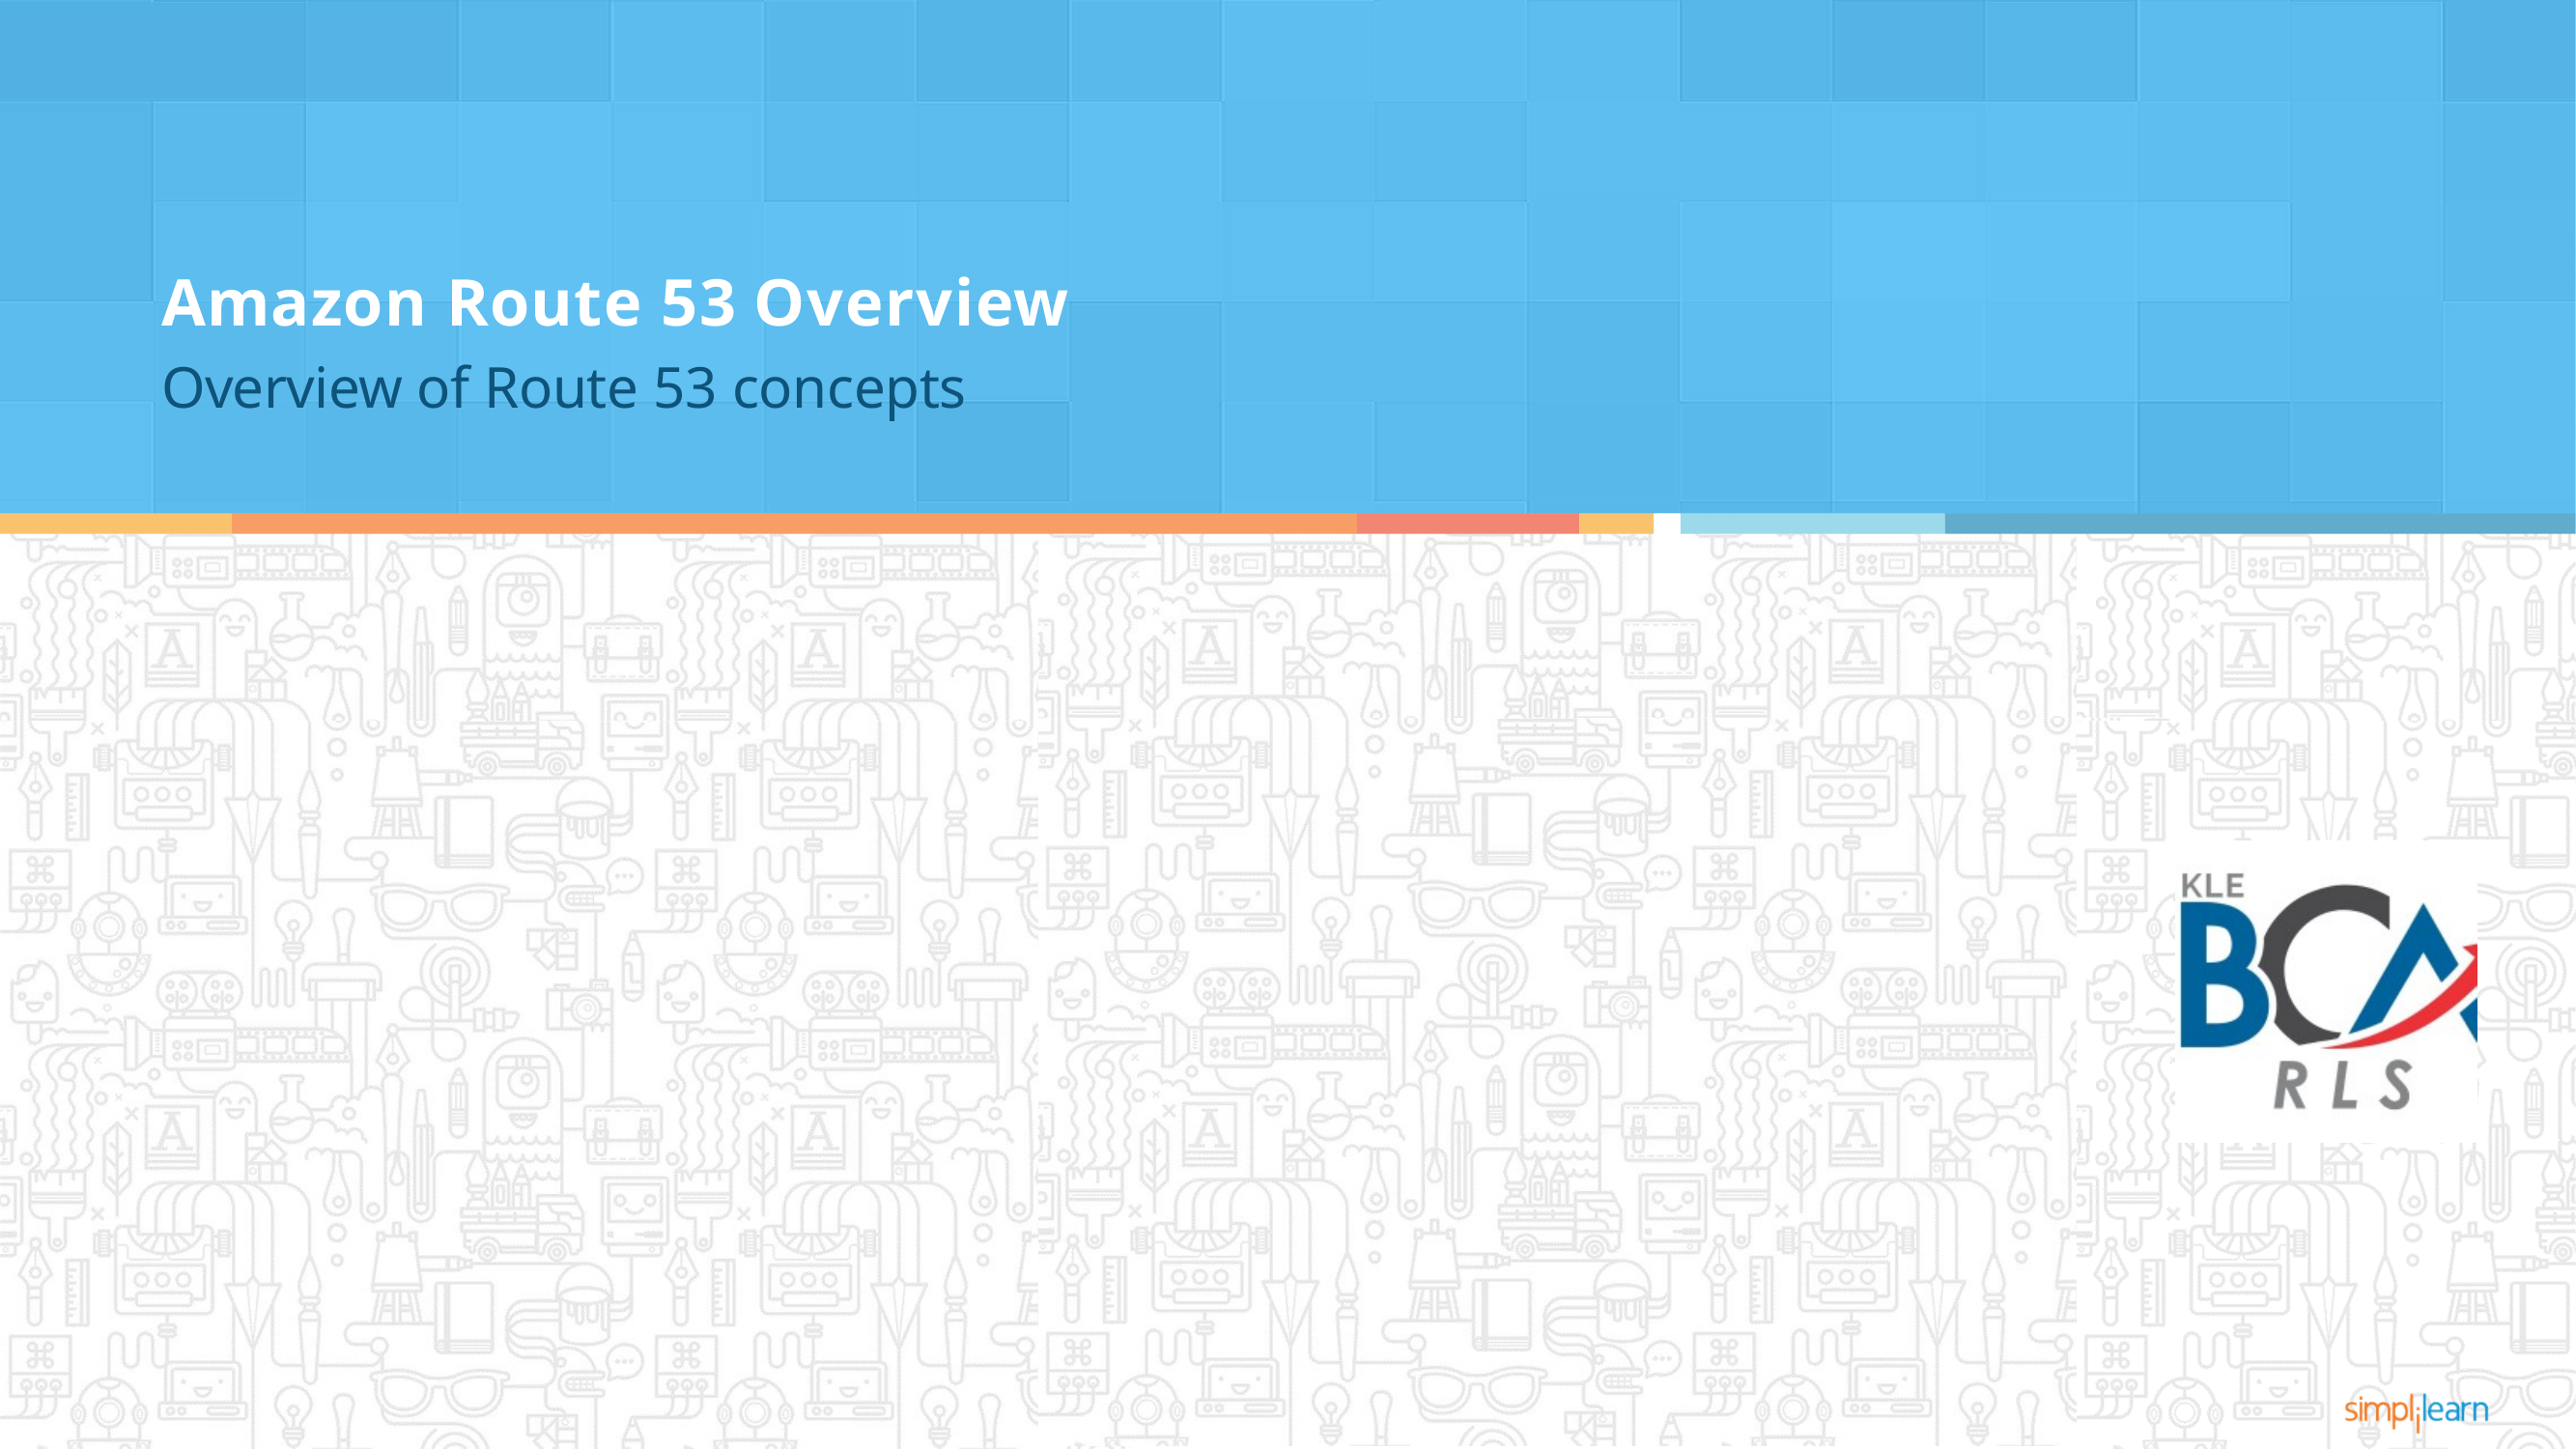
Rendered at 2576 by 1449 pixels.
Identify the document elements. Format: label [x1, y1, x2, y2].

picture [2174, 839, 2477, 1143]
text_box [0, 0, 2576, 1449]
